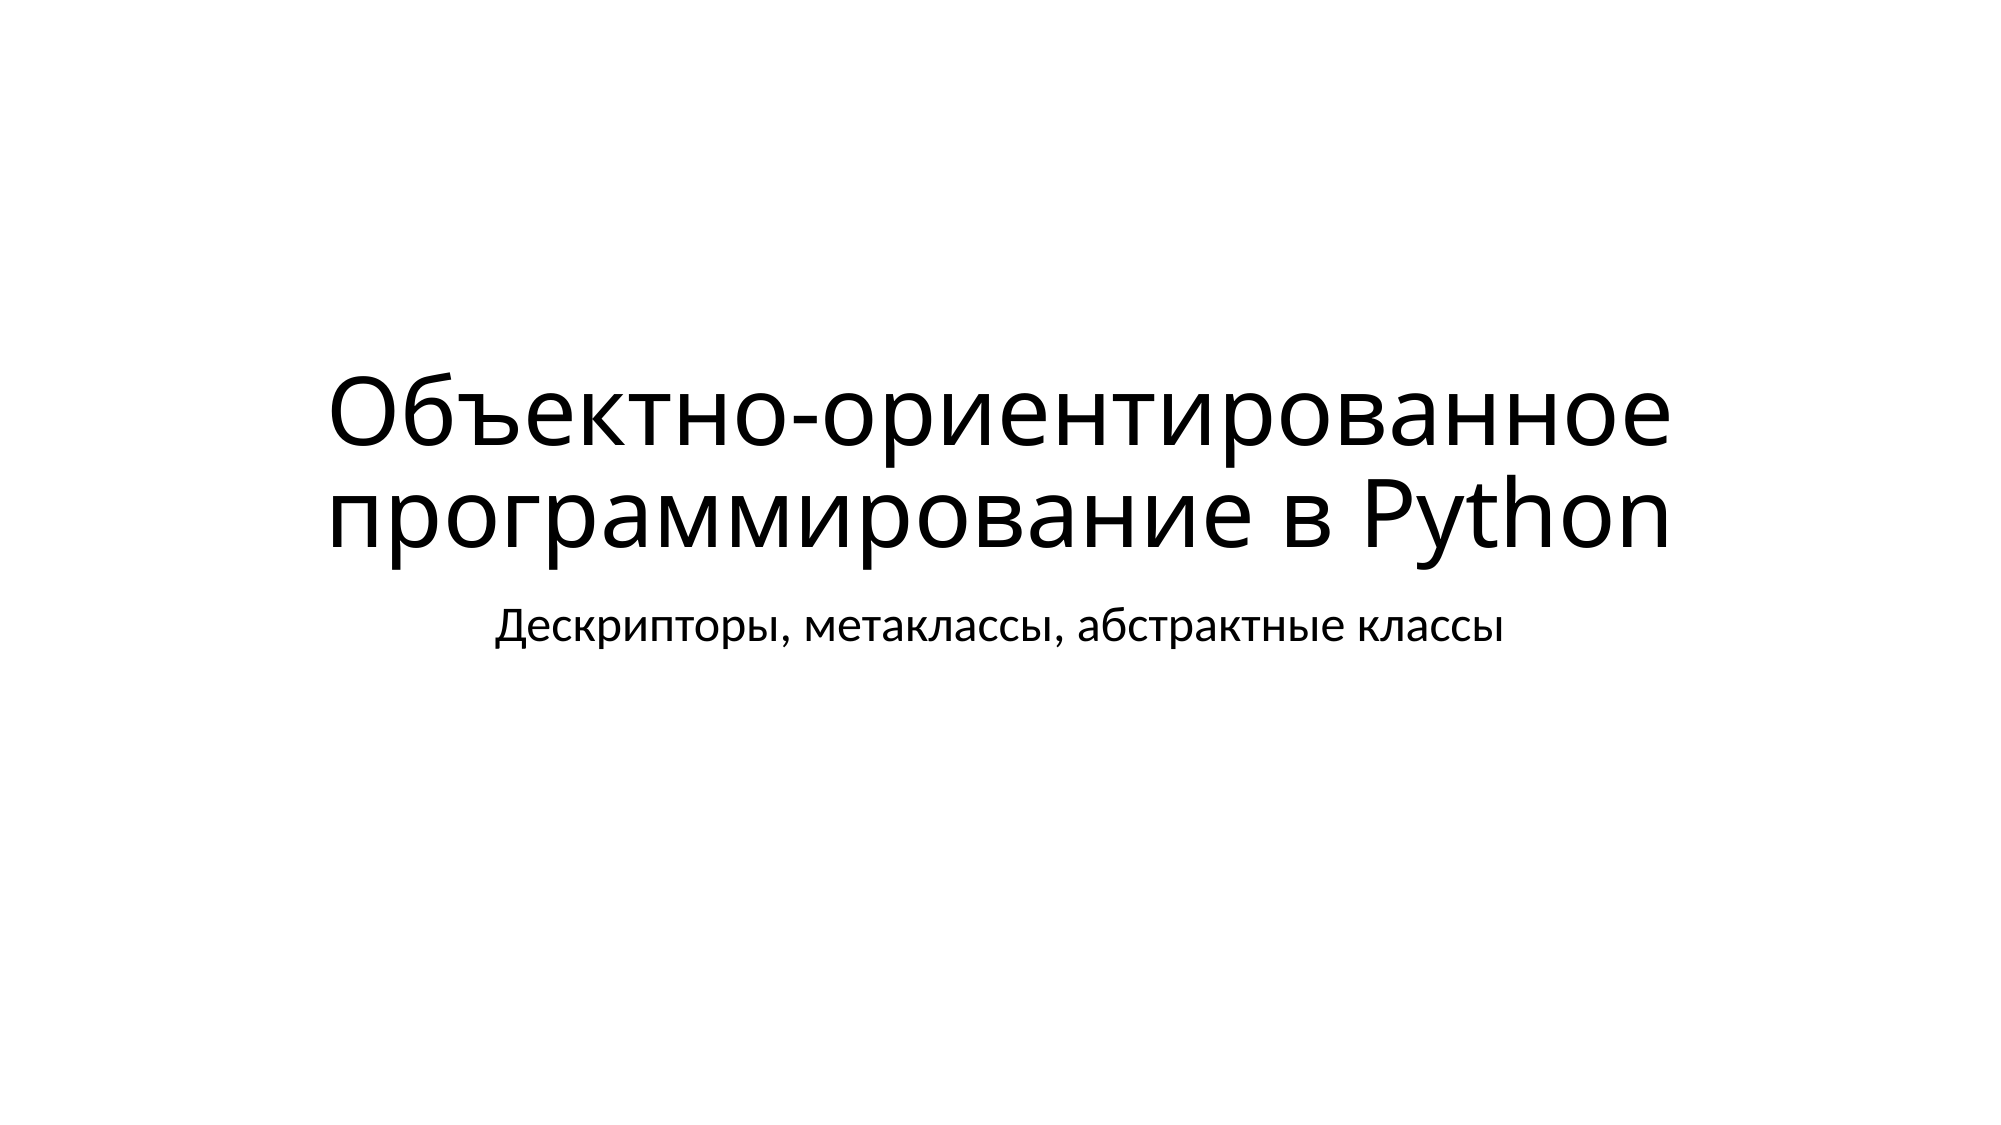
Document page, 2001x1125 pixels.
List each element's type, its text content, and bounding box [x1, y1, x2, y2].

title Объектно-ориентированное программирование в Python [249, 184, 1750, 576]
subtitle Дескрипторы, метаклассы, абстрактные классы [249, 590, 1750, 863]
